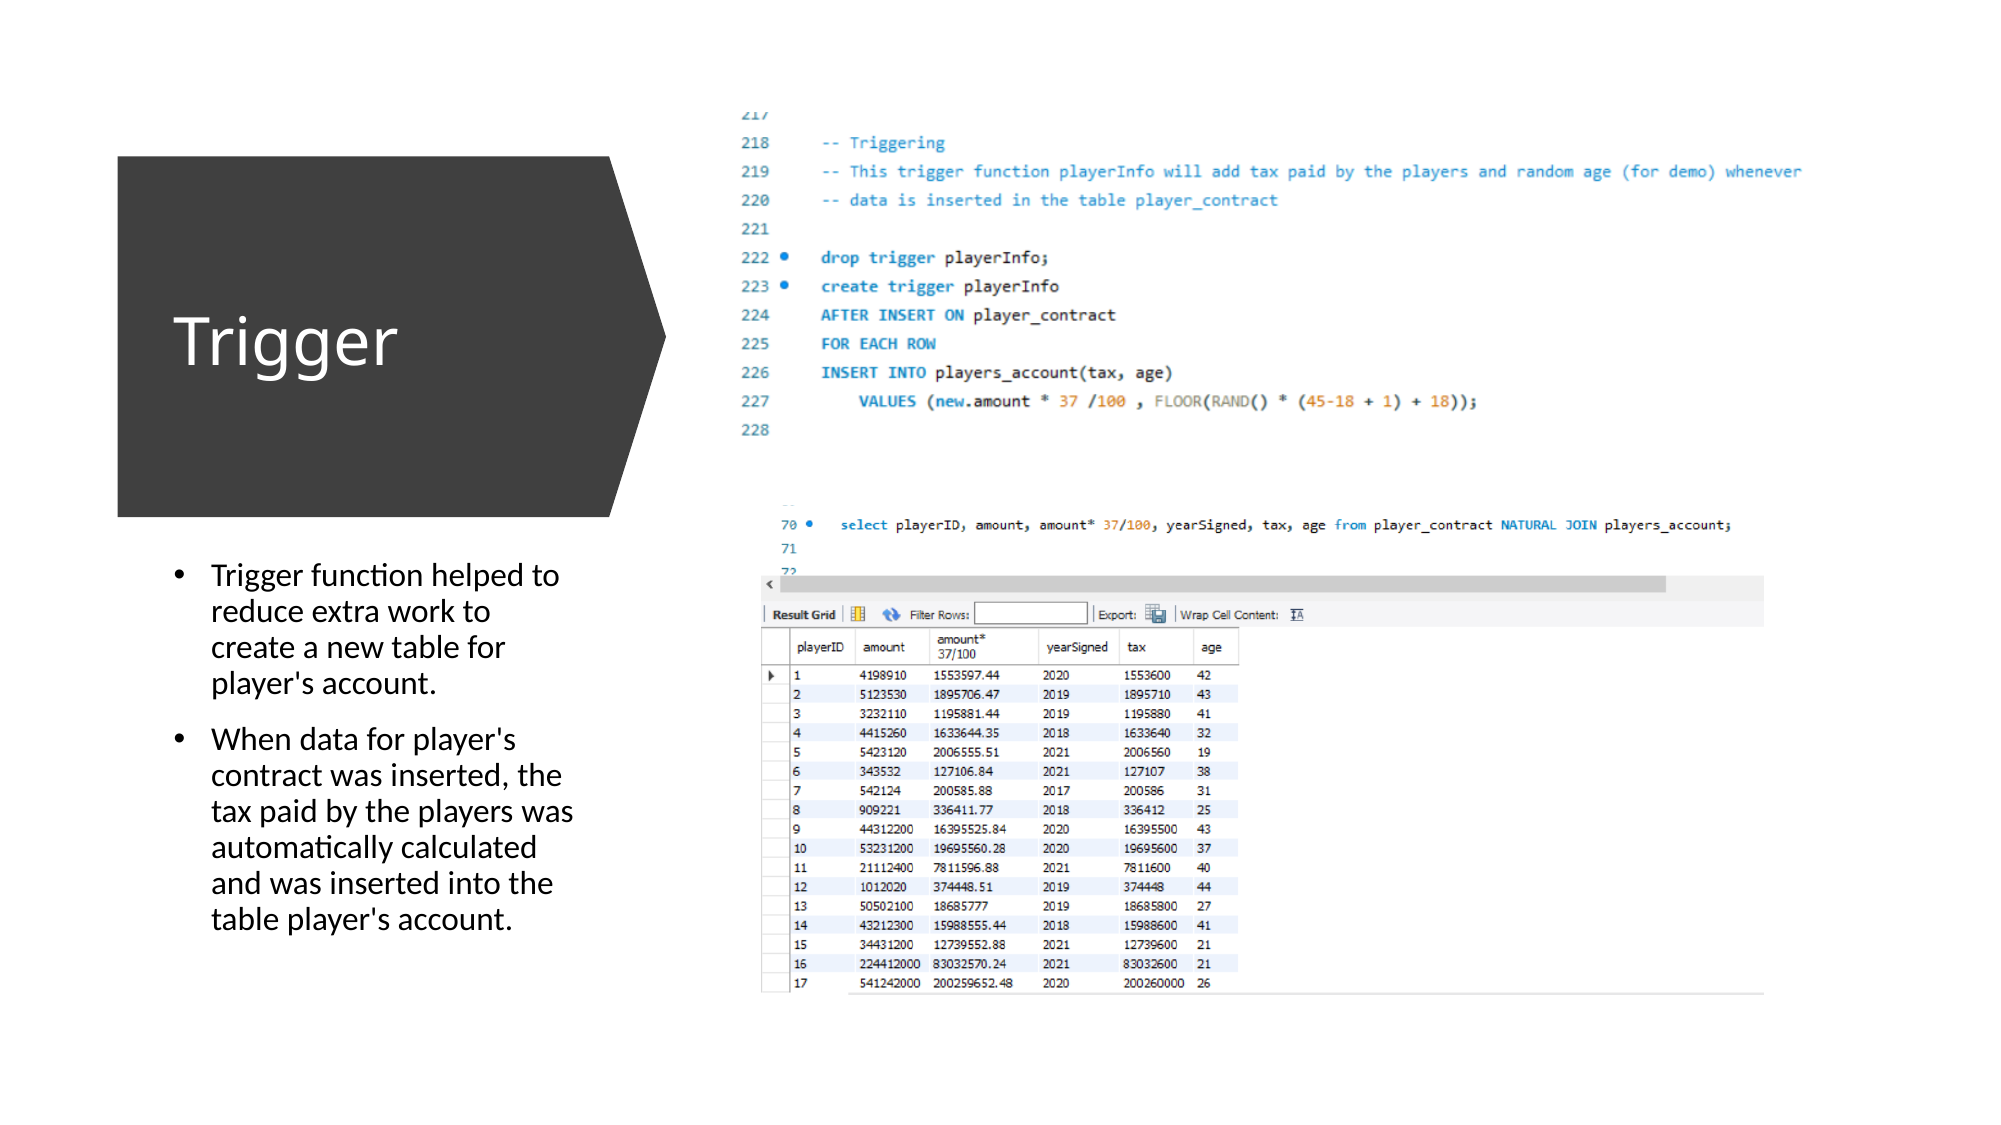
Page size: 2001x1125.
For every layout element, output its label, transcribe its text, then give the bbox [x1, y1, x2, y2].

list Trigger function helped to reduce extra work to create a new table for player's account. When data for player's contract was inserted, the tax paid by the players was automatically calculated and was inserted into the table player's account. [158, 550, 597, 949]
picture [761, 505, 1764, 995]
title Trigger [158, 197, 597, 490]
text_box [116, 155, 668, 519]
picture [728, 112, 1861, 438]
